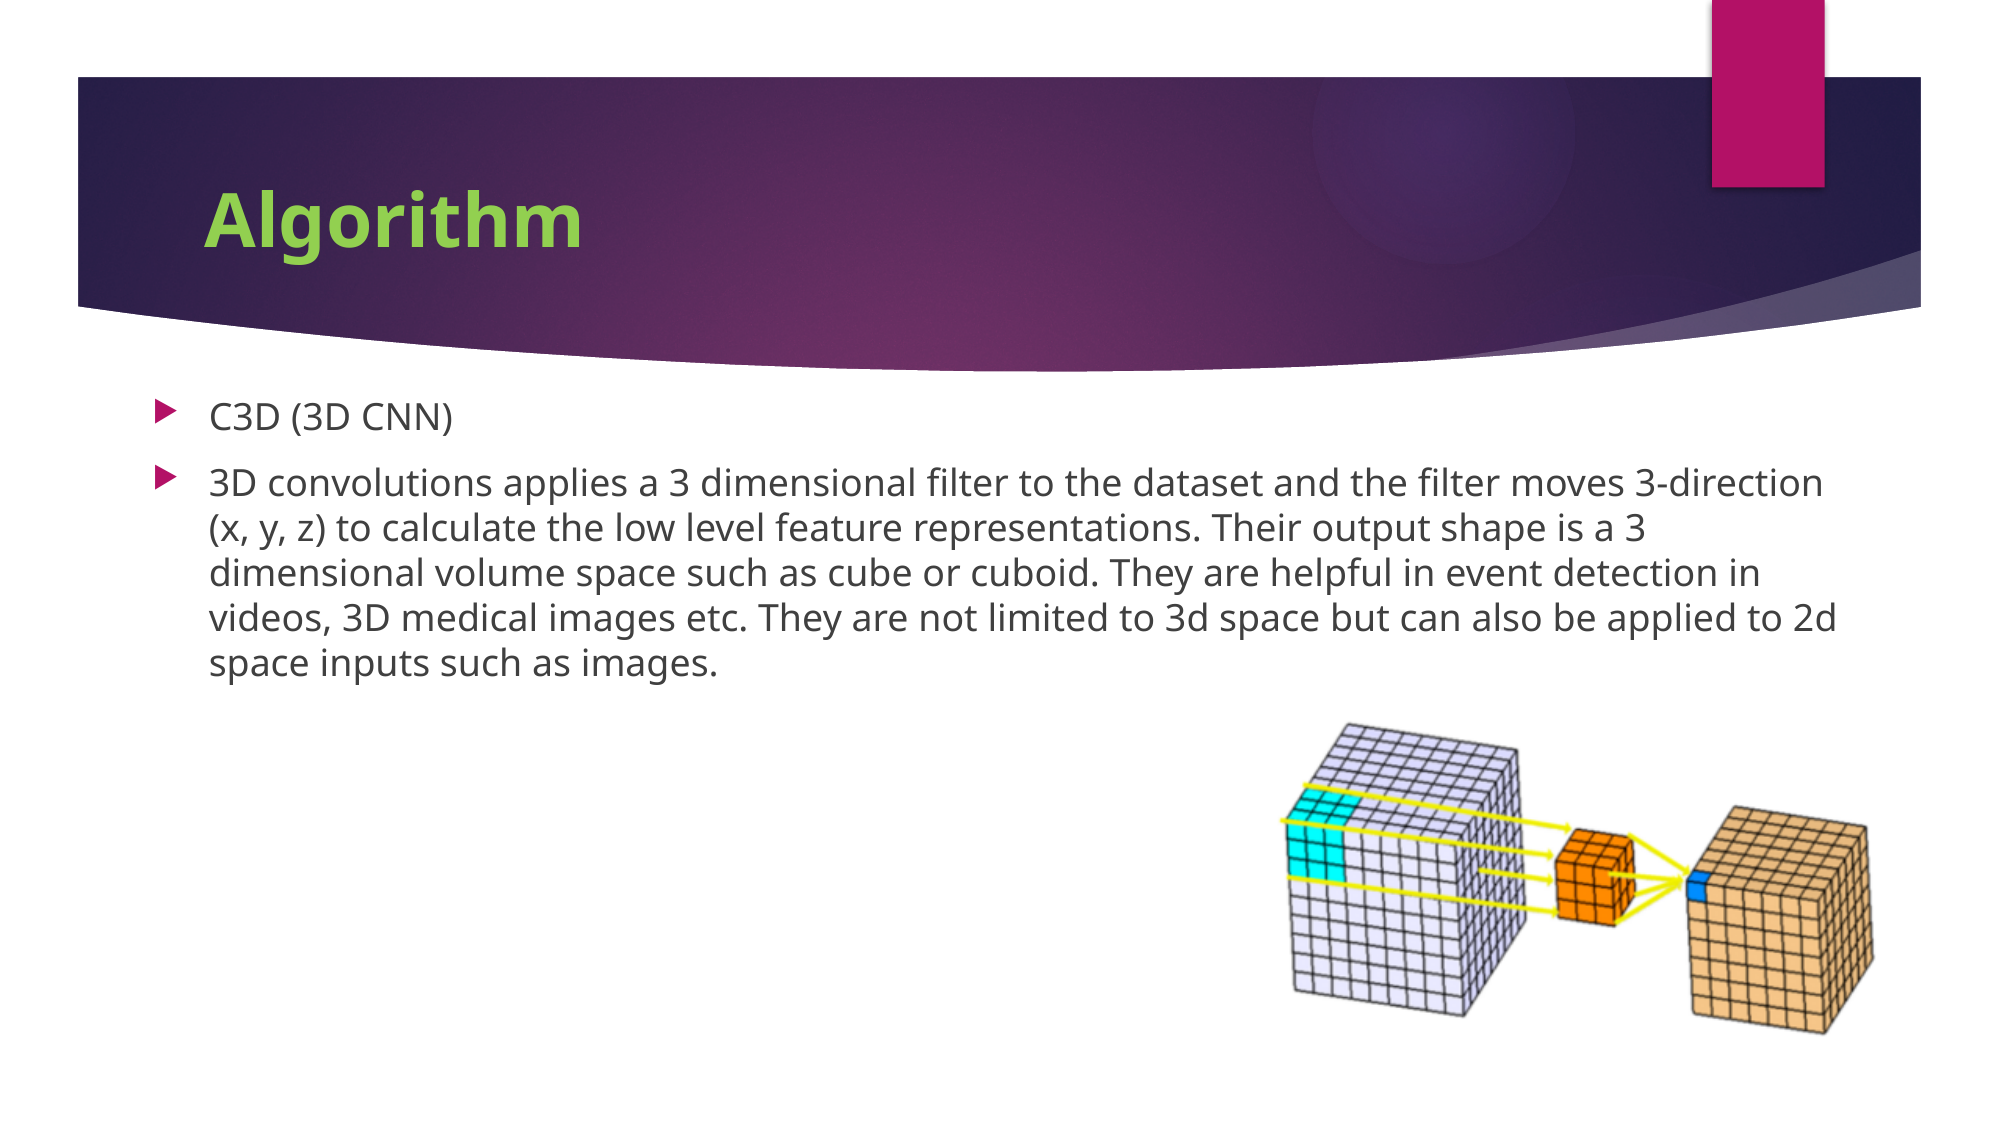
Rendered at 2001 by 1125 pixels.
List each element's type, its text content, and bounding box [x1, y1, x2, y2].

picture [1276, 716, 1902, 1052]
title Algorithm [189, 159, 1627, 253]
list C3D (3D CNN) 3D convolutions applies a 3 dimensional filter to the dataset and the filter moves 3-direction (x, y, z) to calculate the low level feature representations. Their output shape is a 3 dimensional volume space such as cube or cuboid. They are helpful in event detection in videos, 3D medical images etc. They are not limited to 3d space but can also be applied to 2d space inputs such as images. [137, 253, 1863, 968]
